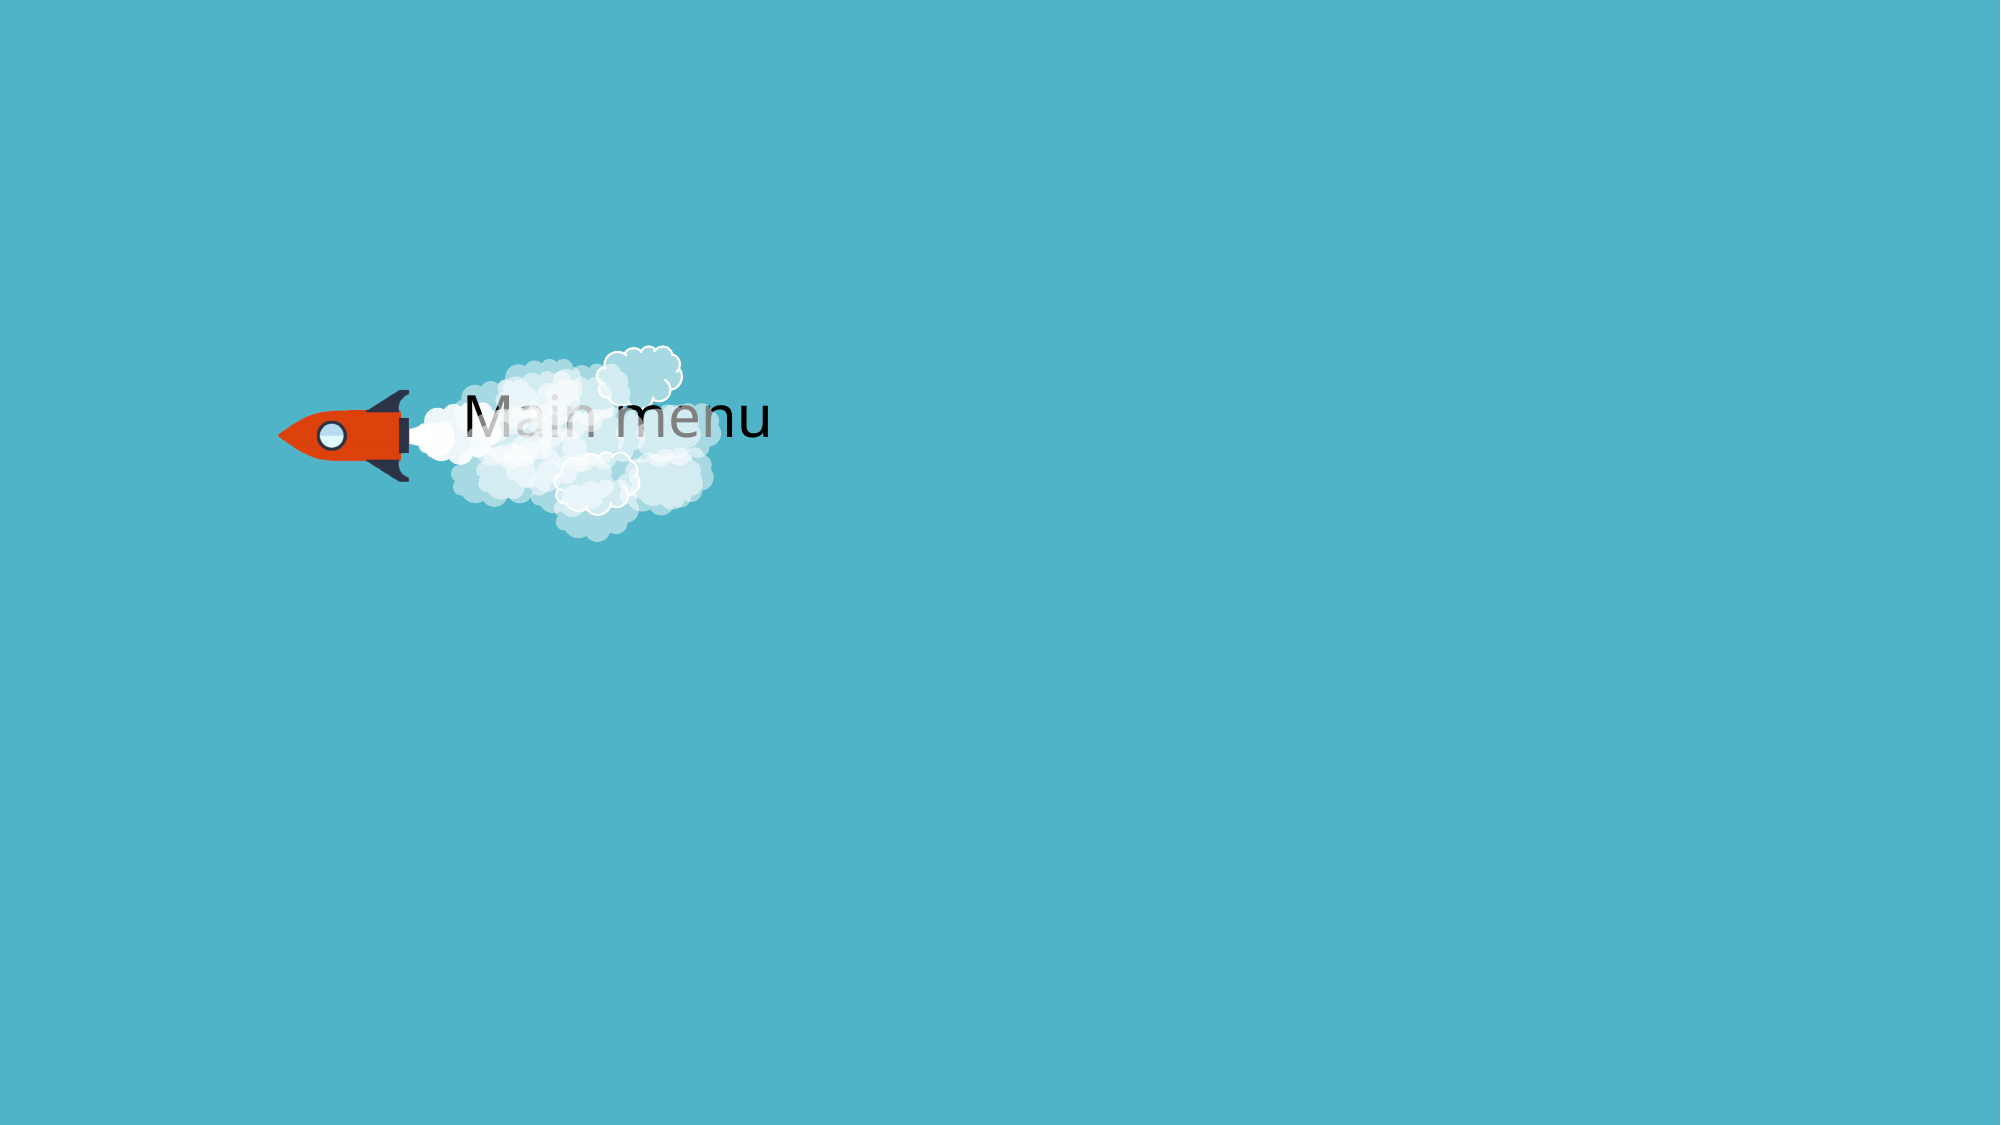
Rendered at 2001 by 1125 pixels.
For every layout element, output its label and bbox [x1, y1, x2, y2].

text_box [255, 304, 931, 563]
